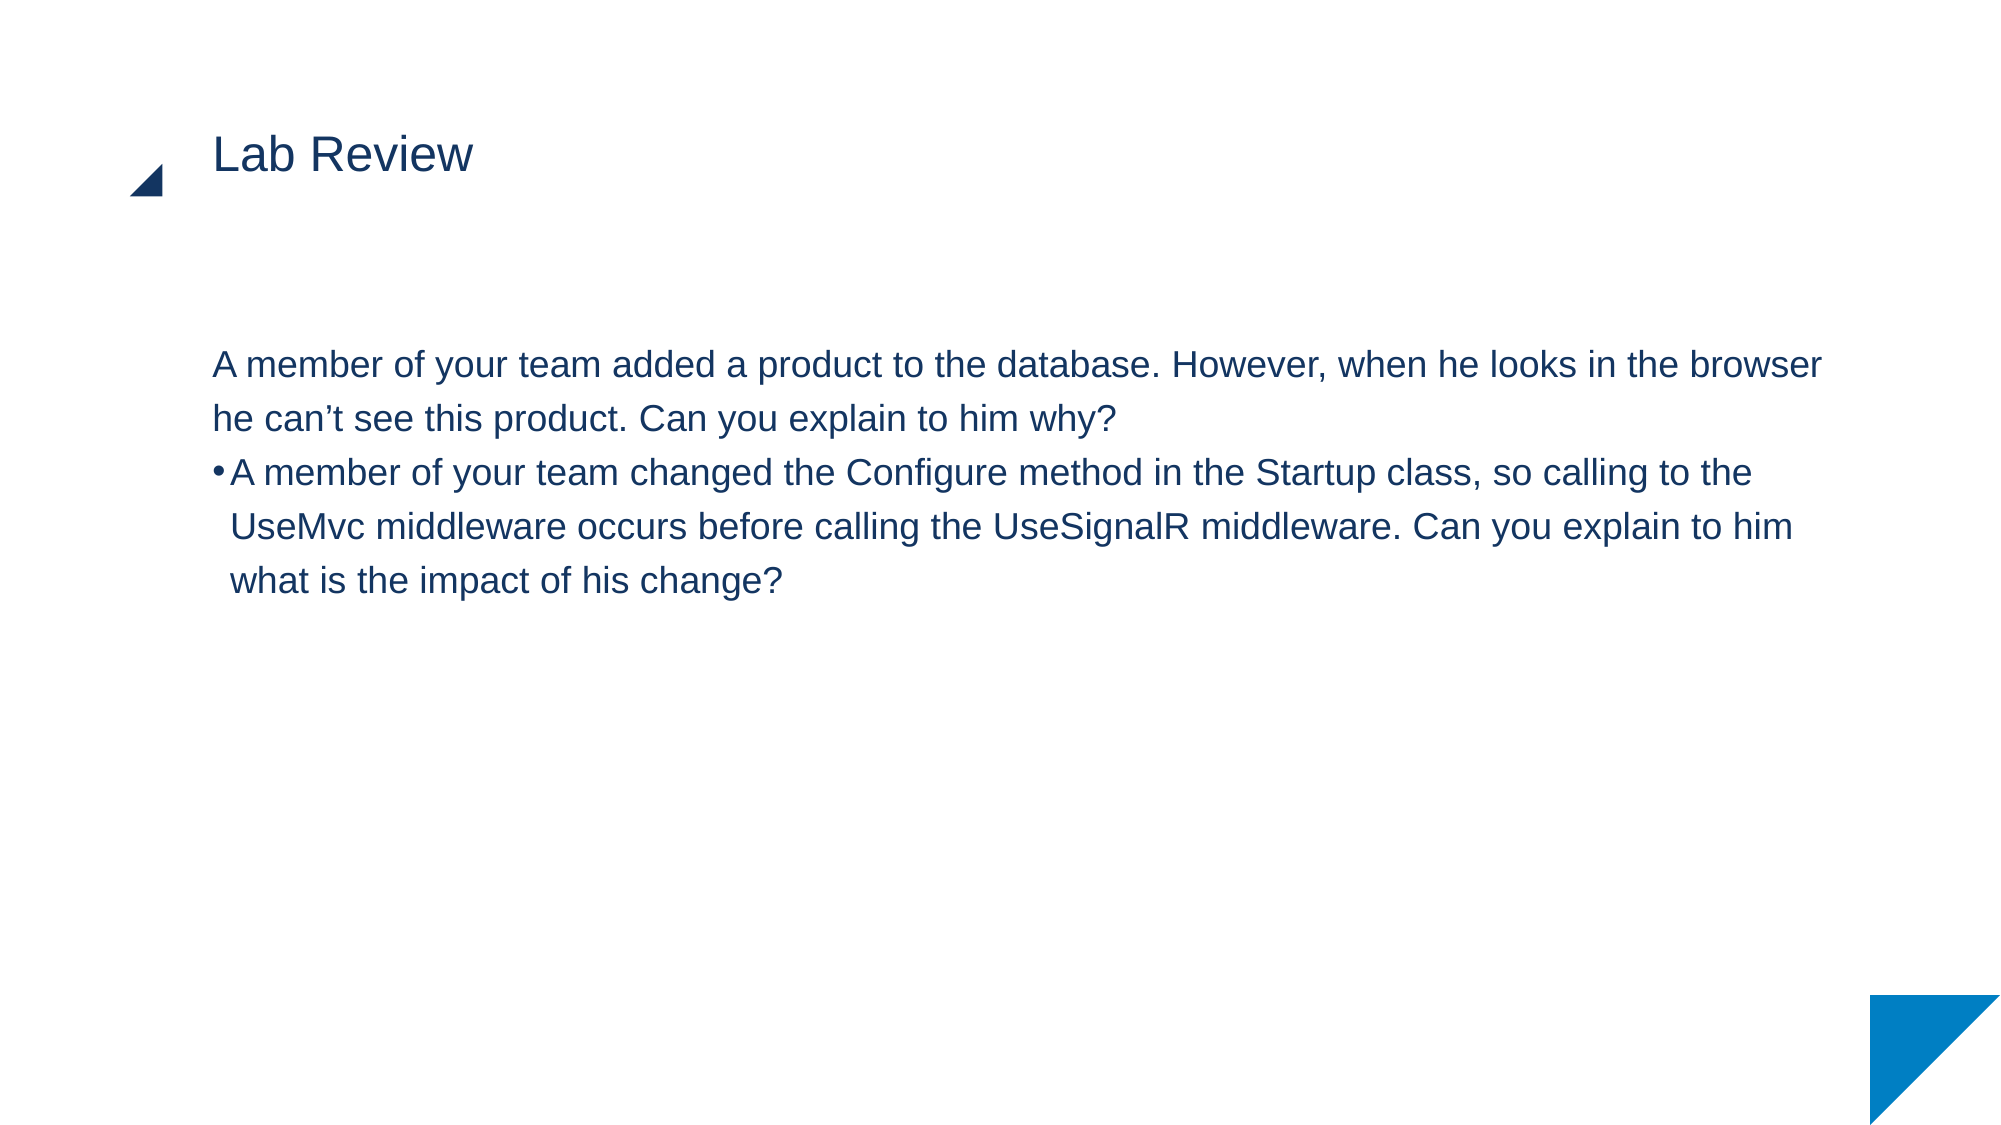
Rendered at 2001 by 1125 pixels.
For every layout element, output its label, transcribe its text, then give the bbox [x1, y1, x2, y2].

list A member of your team added a product to the database. However, when he looks in the browser he can’t see this product. Can you explain to him why? A member of your team changed the Configure method in the Startup class, so calling to the UseMvc middleware occurs before calling the UseSignalR middleware. Can you explain to him what is the impact of his change? [212, 331, 1831, 1010]
title Lab Review [212, 118, 1831, 331]
